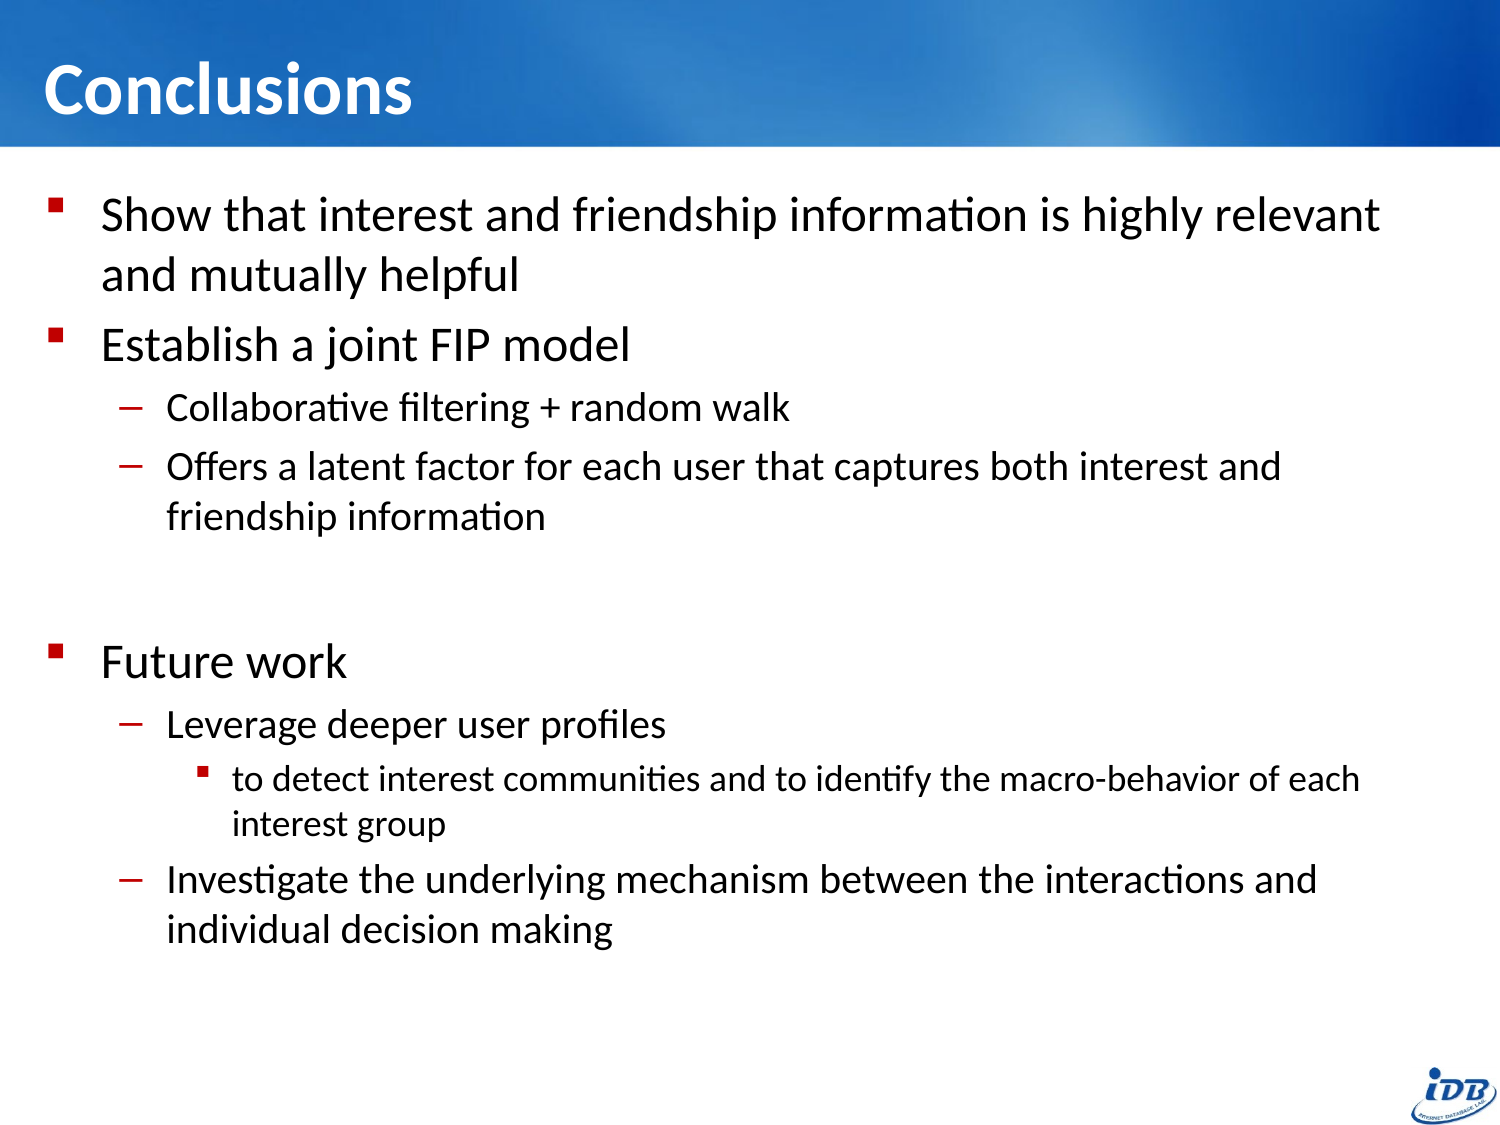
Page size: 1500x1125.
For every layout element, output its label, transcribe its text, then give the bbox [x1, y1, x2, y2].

picture [0, 0, 1500, 1125]
list Show that interest and friendship information is highly relevant and mutually helpful Establish a joint FIP model Collaborative filtering + random walk Offers a latent factor for each user that captures both interest and friendship information Future work Leverage deeper user profiles to detect interest communities and to identify the macro-behavior of each interest group Investigate the underlying mechanism between the interactions and individual decision making [29, 174, 1471, 1071]
title Conclusions [29, 19, 1471, 149]
